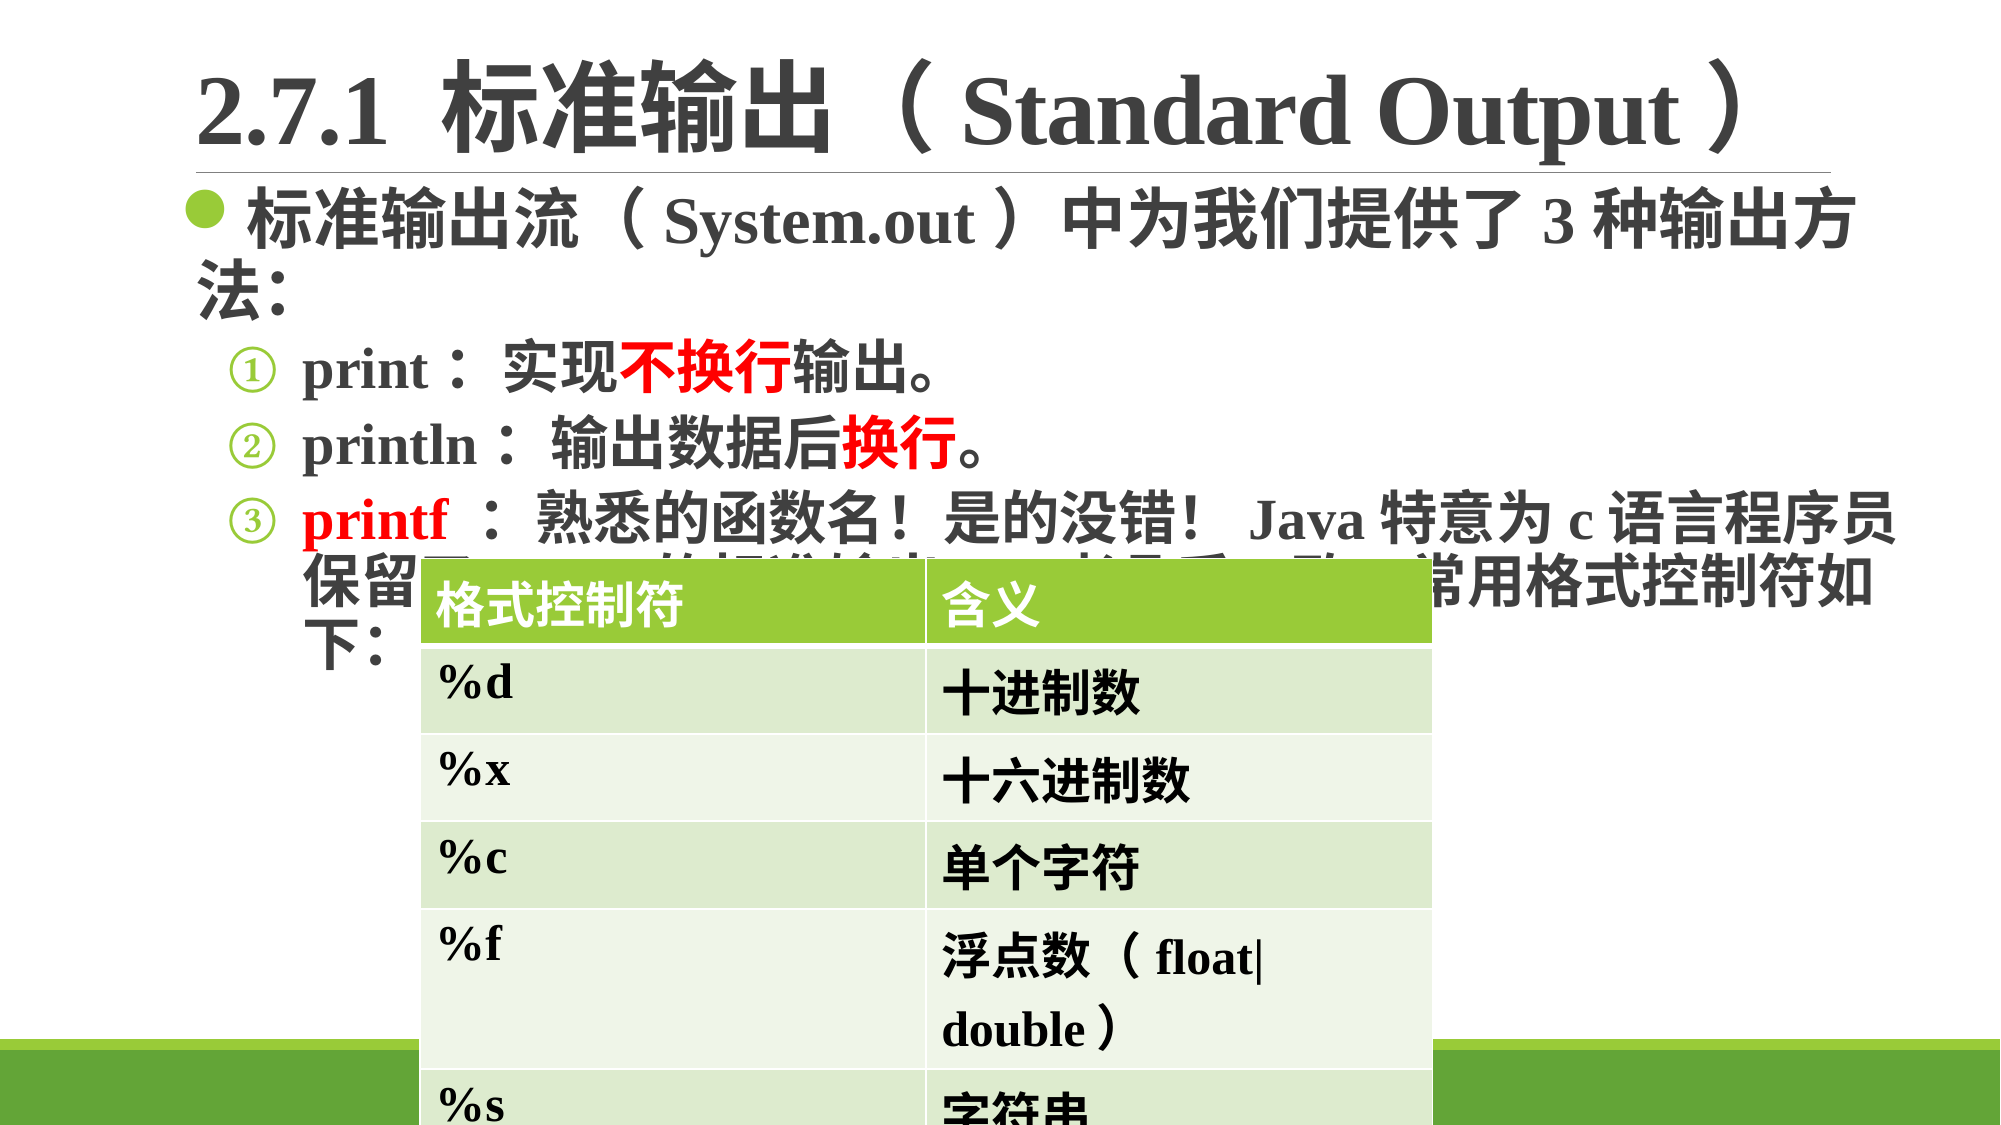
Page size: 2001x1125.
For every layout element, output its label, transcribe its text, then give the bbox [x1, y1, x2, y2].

table_cell %x [421, 735, 925, 820]
title 2.7.1 标准输出（Standard Output） [180, 16, 1831, 173]
table_cell 单个字符 [927, 822, 1432, 908]
table_cell %f [421, 910, 925, 1068]
table_cell 字符串 [927, 1070, 1432, 1125]
table_cell 十六进制数 [927, 735, 1432, 820]
table_cell %c [421, 822, 925, 908]
table_header 含义 [927, 559, 1432, 643]
table_cell %s [421, 1070, 925, 1125]
table_header 格式控制符 [421, 559, 925, 643]
table_cell 浮点数（float|double） [927, 910, 1432, 1068]
list 标准输出流（System.out）中为我们提供了3种输出方法： print：实现不换行输出。 println：输出数据后换行。 printf ：熟悉的函数名！是的没错！Java特意为c语言程序员保留了printf的标准输出，二者几乎一致。常用格式控制符如下： [180, 178, 1919, 963]
table_cell %d [421, 649, 925, 733]
table_cell 十进制数 [927, 649, 1432, 733]
